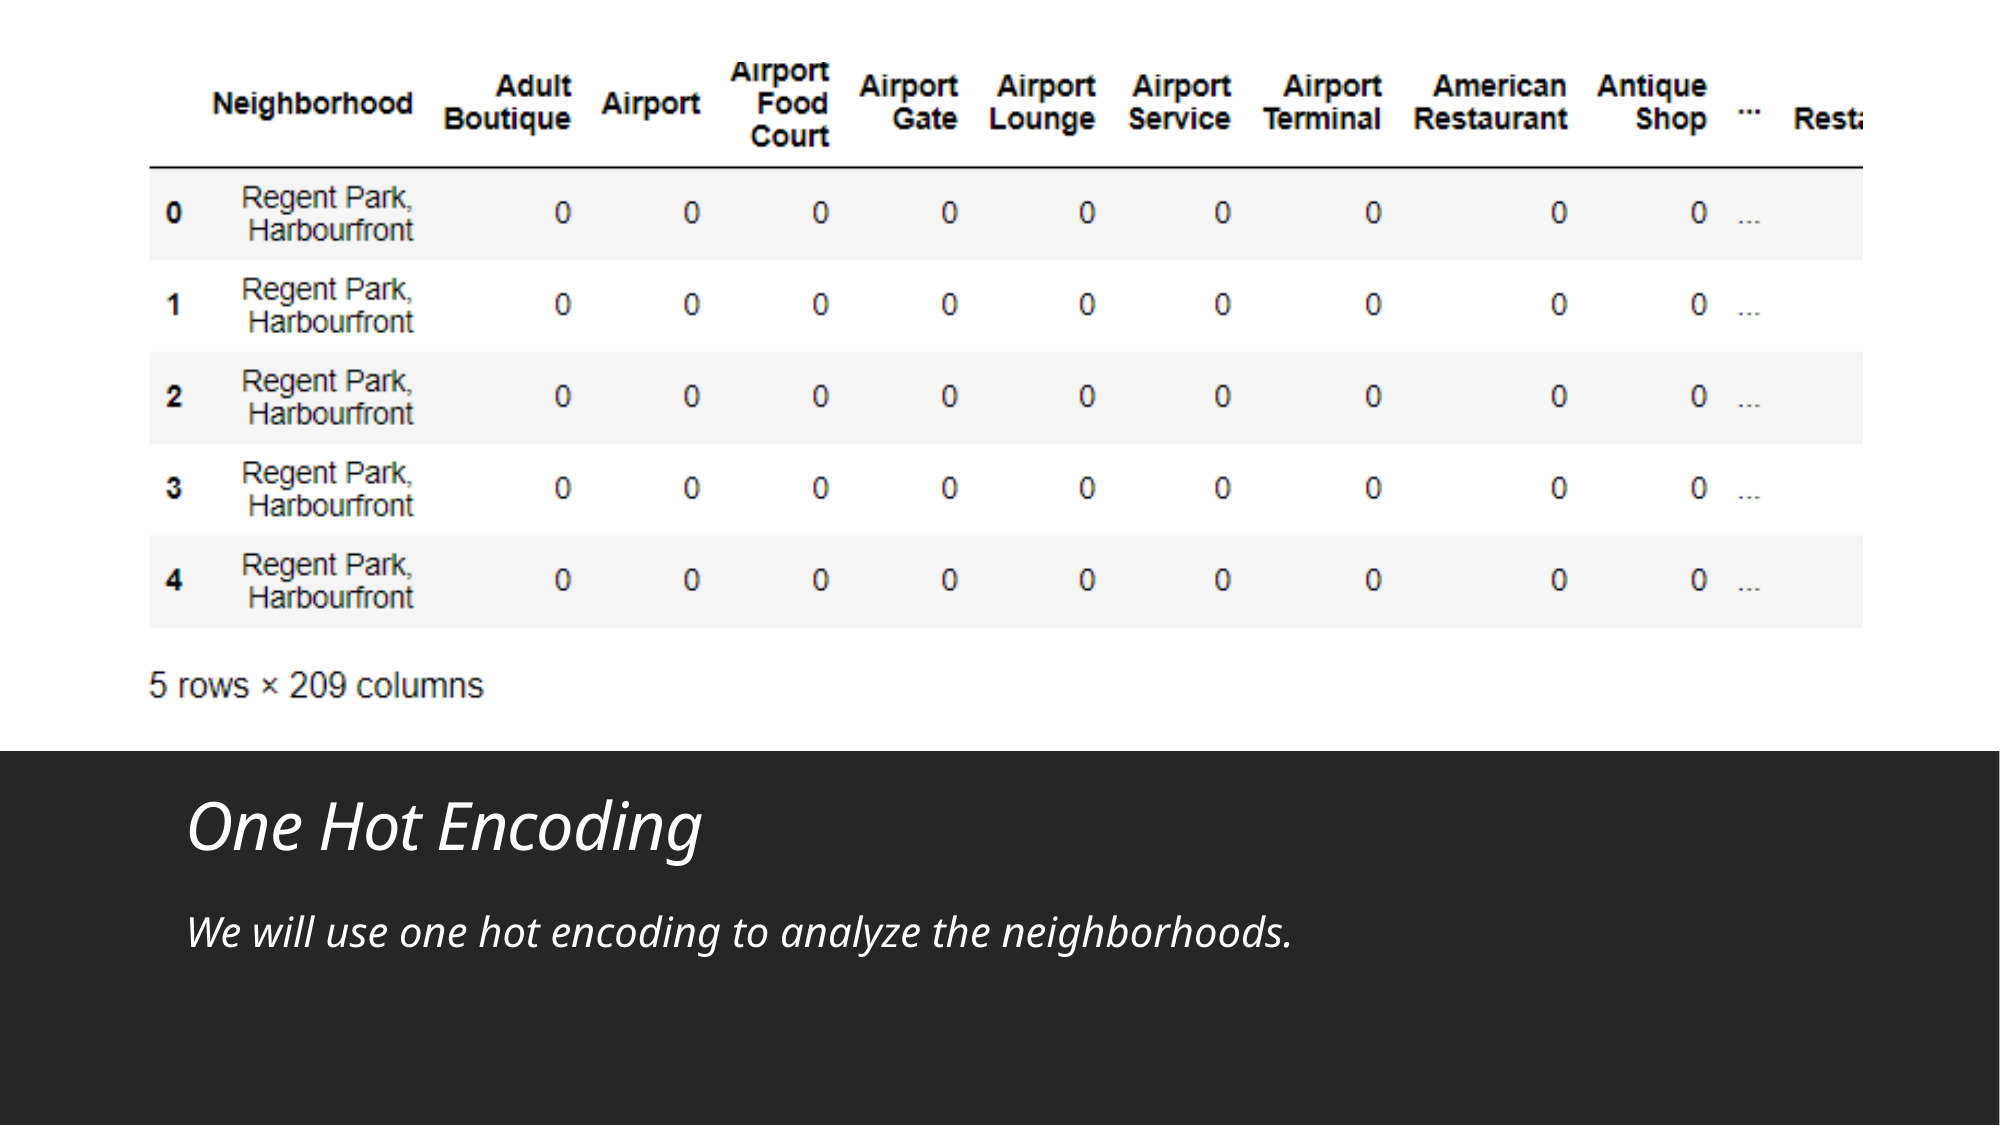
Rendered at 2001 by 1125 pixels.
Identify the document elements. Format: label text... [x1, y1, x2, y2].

title One Hot Encoding [170, 743, 1830, 865]
picture [136, 62, 1864, 708]
list We will use one hot encoding to analyze the neighborhoods. [170, 901, 1830, 1002]
